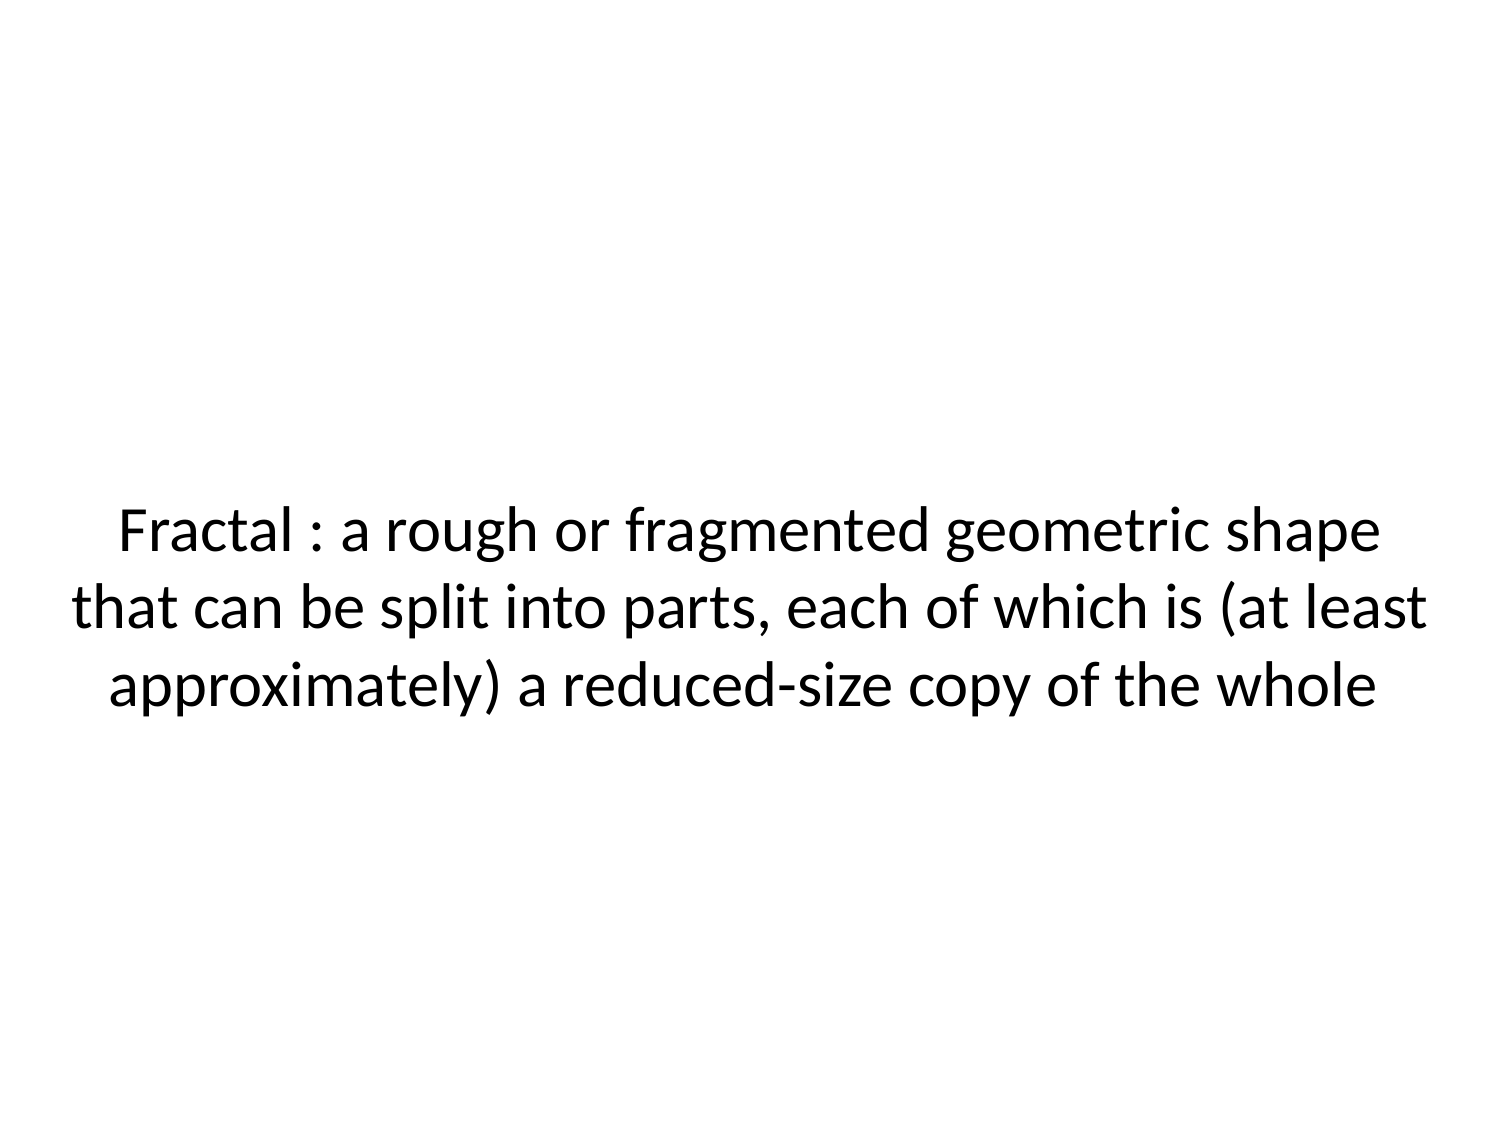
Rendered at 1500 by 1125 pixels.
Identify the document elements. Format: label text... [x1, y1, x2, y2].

title Fractal : a rough or fragmented geometric shape that can be split into parts, each of which is (at least approximately) a reduced-size copy of the whole [51, 470, 1449, 736]
